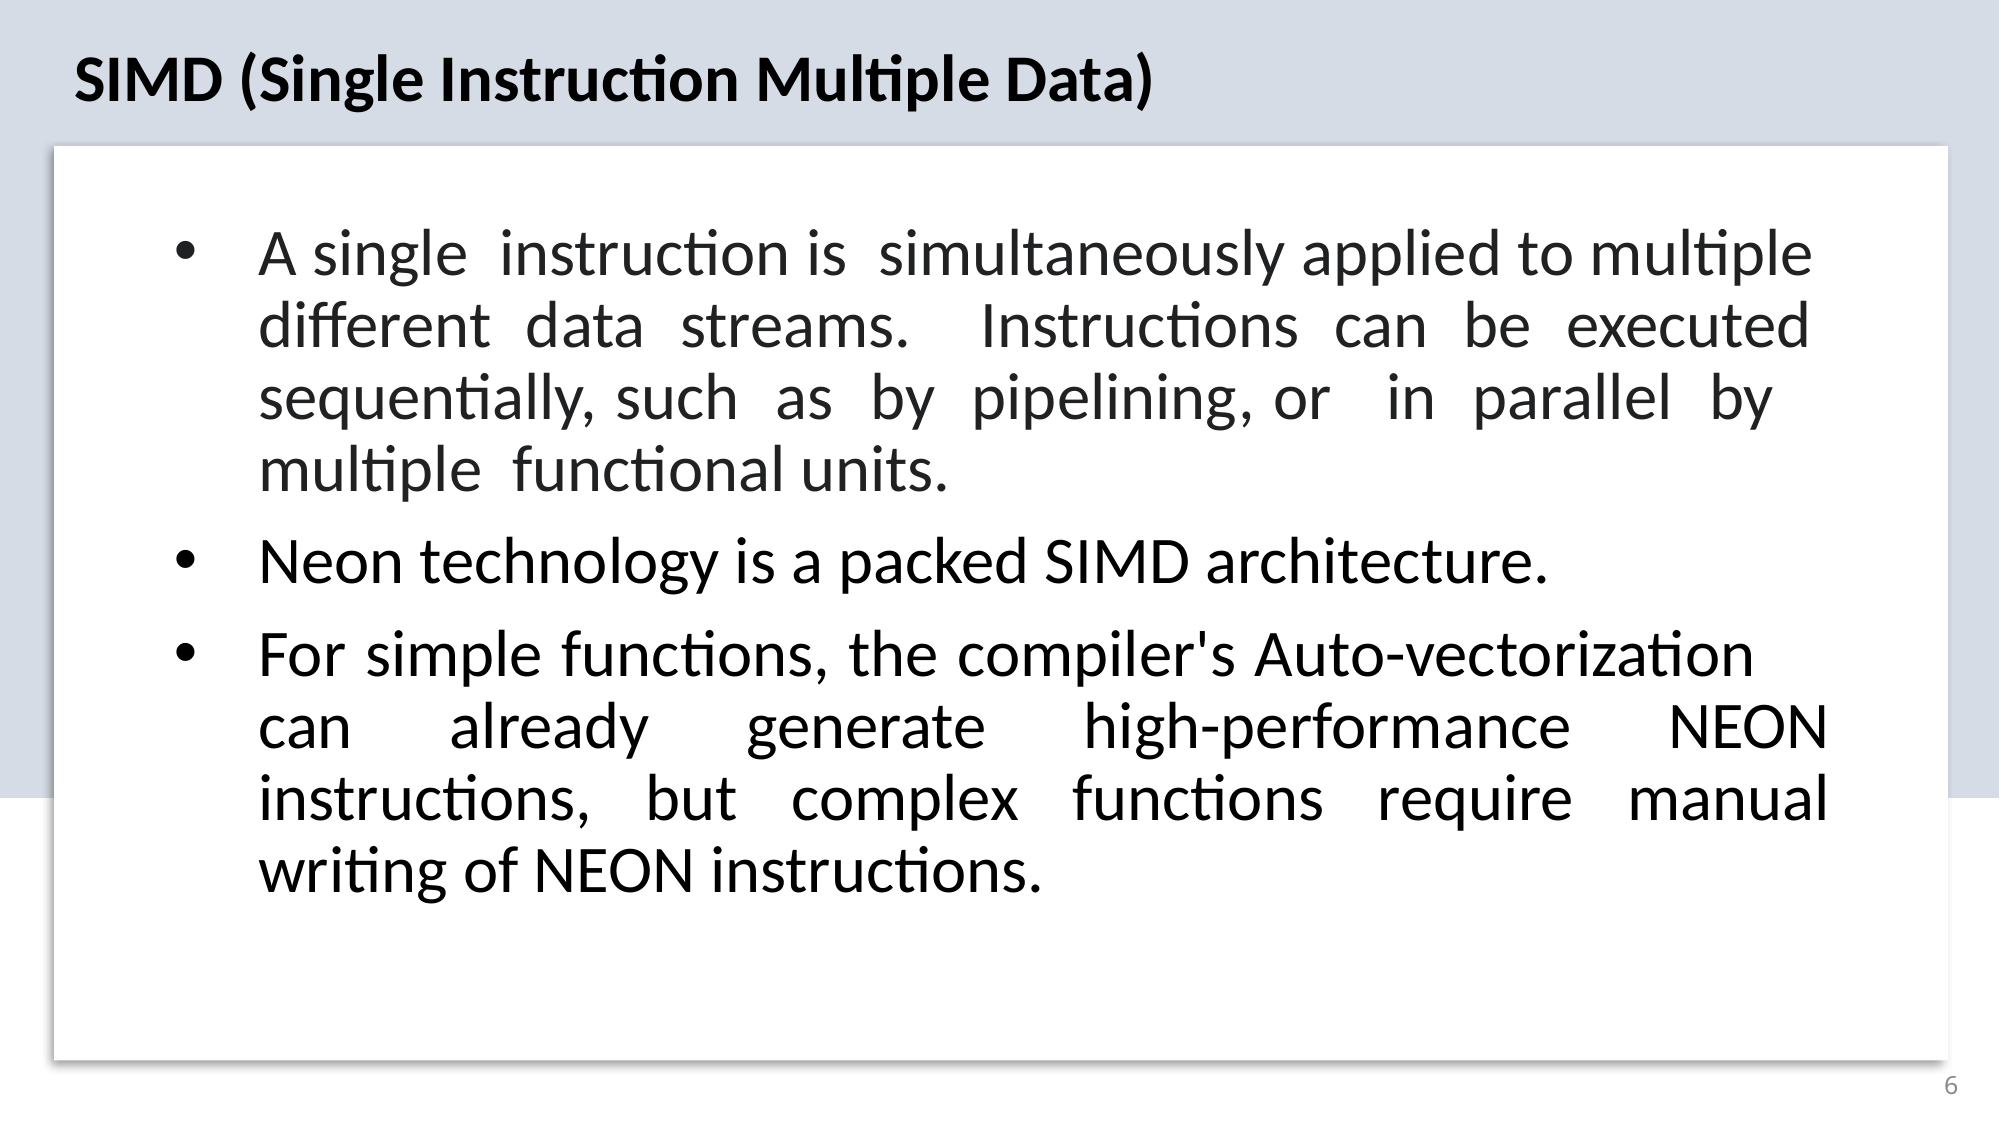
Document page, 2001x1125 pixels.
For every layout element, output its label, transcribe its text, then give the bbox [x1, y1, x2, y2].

text_box A single instruction is simultaneously applied to multiple different data streams. Instructions can be executed sequentially, such as by pipelining, or in parallel by multiple functional units. Neon technology is a packed SIMD architecture. For simple functions, the compiler's Auto-vectorization can already generate high-performance NEON instructions, but complex functions require manual writing of NEON instructions. [159, 210, 1846, 943]
slide_number 6 [1523, 1056, 1974, 1117]
text_box SIMD (Single Instruction Multiple Data) [59, 27, 1172, 122]
